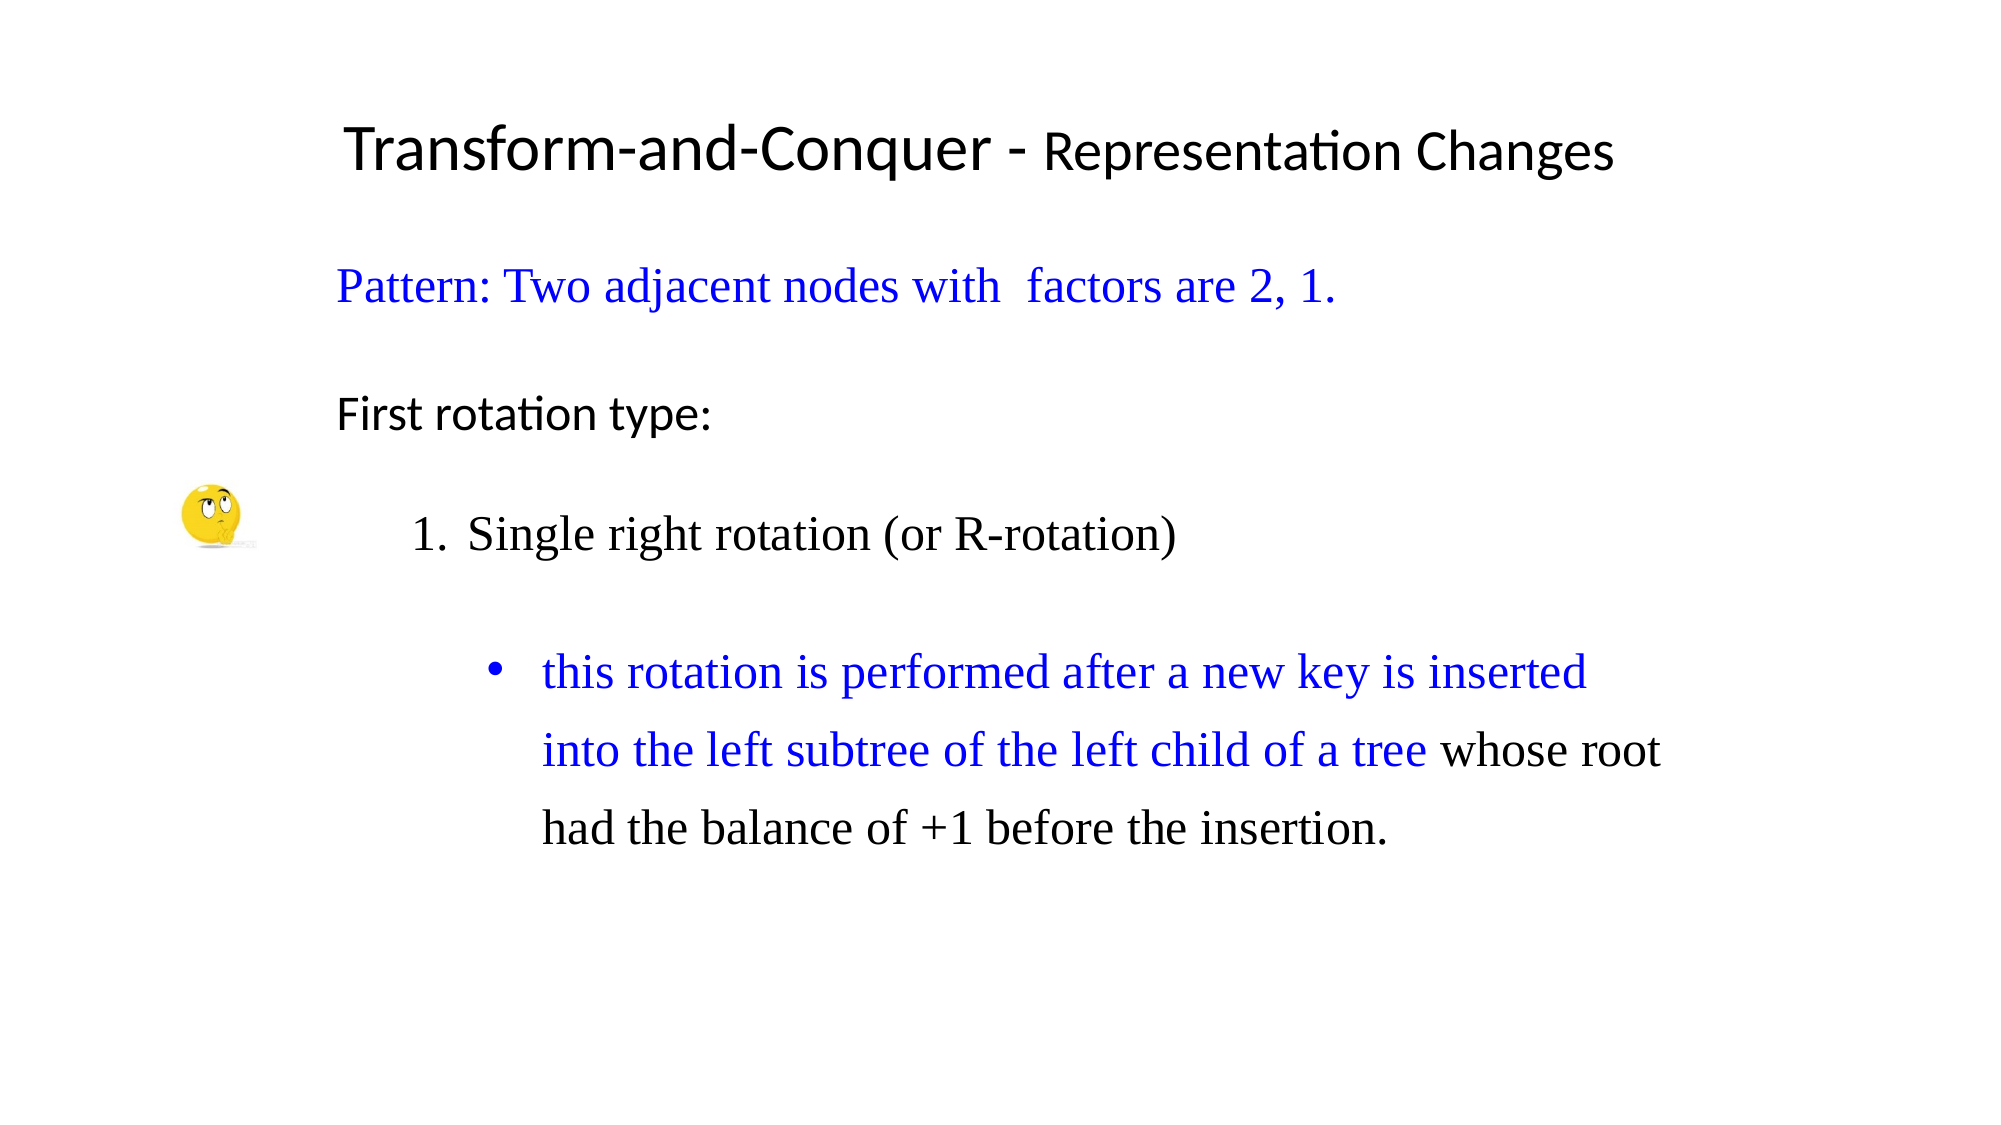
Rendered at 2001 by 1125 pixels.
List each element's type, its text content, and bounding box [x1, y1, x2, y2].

text_box First rotation type: Single right rotation (or R-rotation) this rotation is performed after a new key is inserted into the left subtree of the left child of a tree whose root had the balance of +1 before the insertion. [321, 372, 1684, 862]
text_box Pattern: Two adjacent nodes with factors are 2, 1. [321, 244, 1481, 320]
picture [162, 480, 259, 551]
text_box Transform-and-Conquer - Representation Changes [329, 96, 1631, 192]
